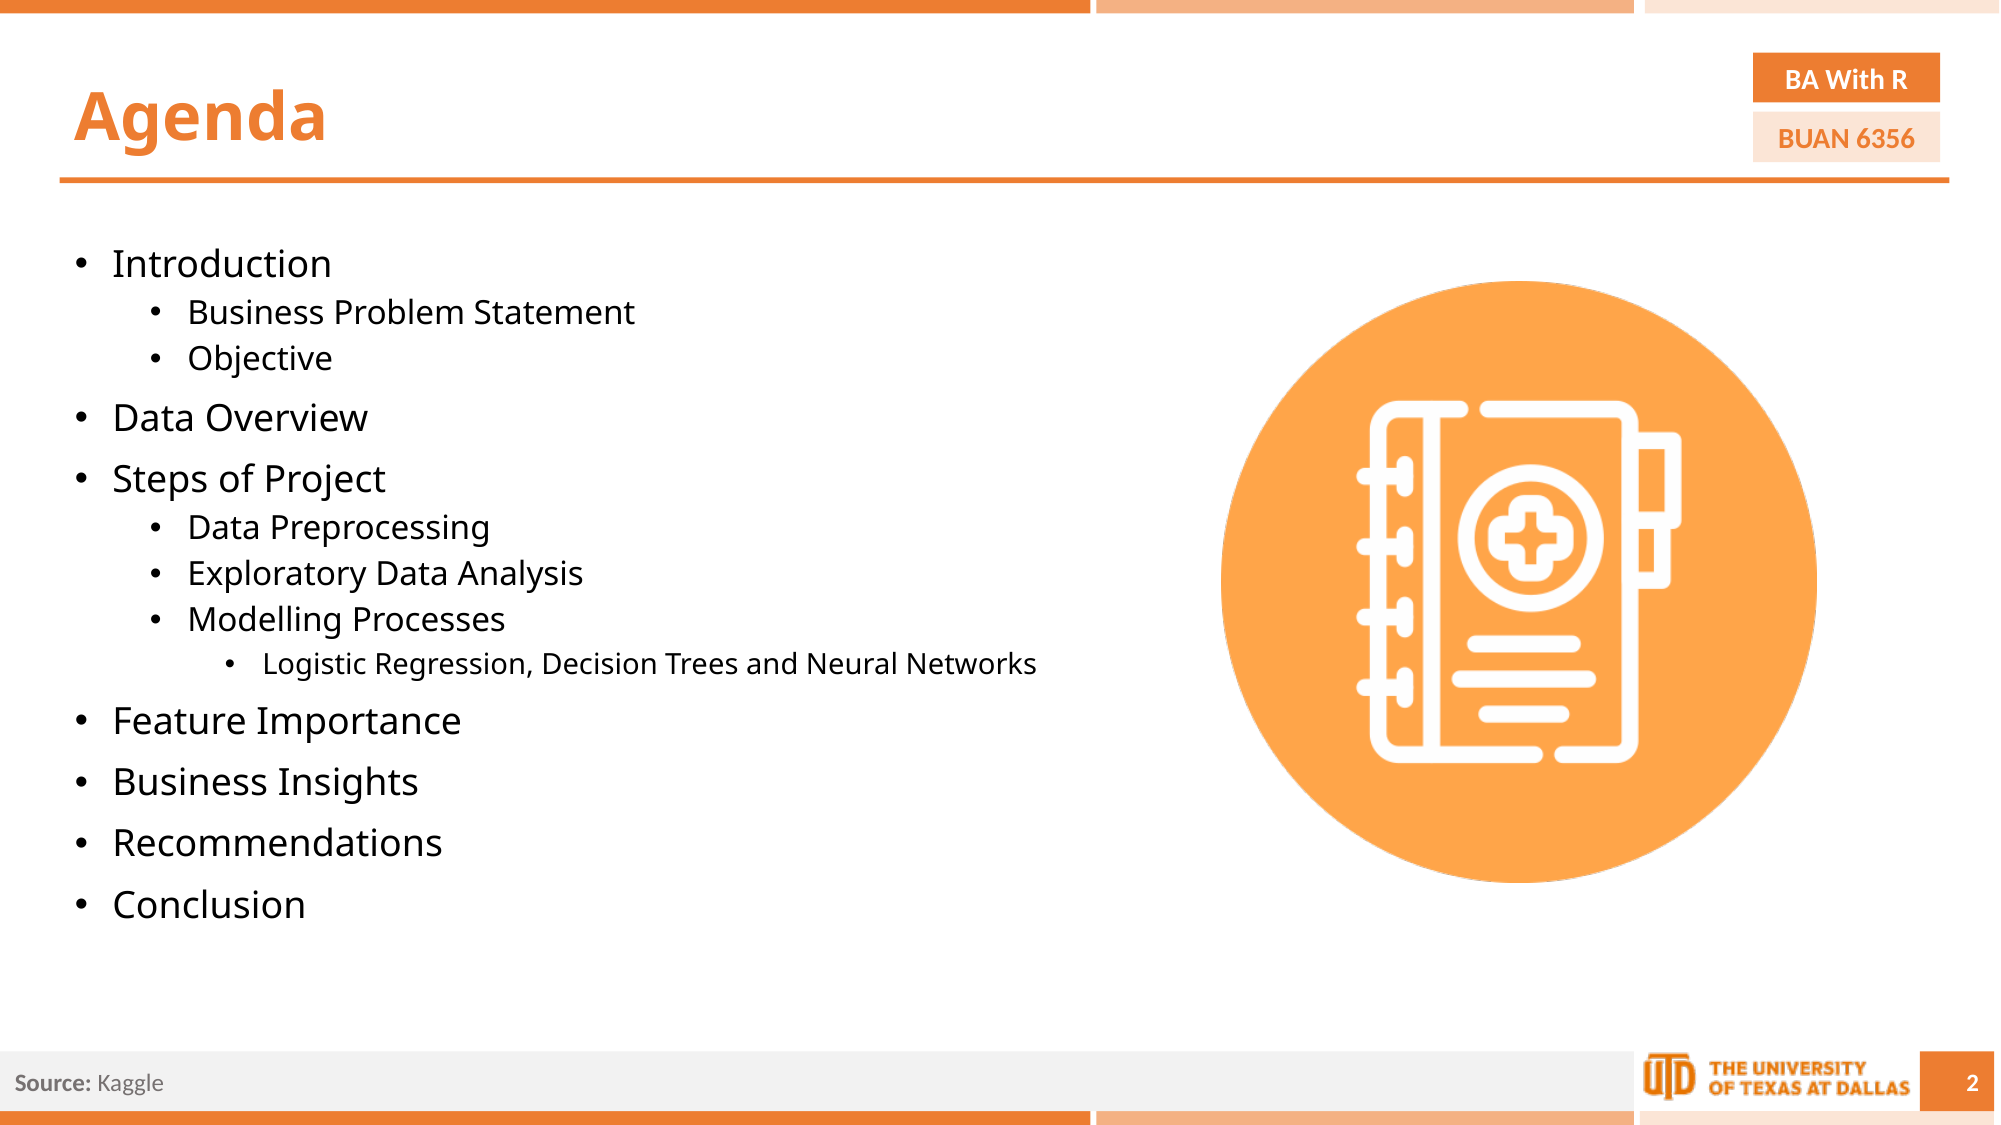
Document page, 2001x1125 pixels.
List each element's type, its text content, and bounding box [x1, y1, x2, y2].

text_box BA With R [1753, 52, 1941, 103]
picture [1221, 281, 1817, 883]
text_box [1095, 0, 1635, 14]
text_box Source: Kaggle [0, 1050, 1635, 1112]
text_box [0, 0, 1091, 14]
text_box [1095, 1112, 1635, 1125]
picture [1636, 1043, 1918, 1107]
slide_number 2 [1918, 1050, 1996, 1113]
text_box BUAN 6356 [1752, 111, 1941, 163]
title Agenda [59, 59, 1942, 176]
text_box [0, 1112, 1091, 1125]
list Introduction Business Problem Statement Objective Data Overview Steps of Project Data Preprocessing Exploratory Data Analysis Modelling Processes Logistic Regression, Decision Trees and Neural Networks Feature Importance Business Insights Recommendations Conclusion [59, 237, 1942, 1014]
text_box [1644, 0, 2000, 14]
text_box [59, 176, 1950, 184]
text_box [1639, 1110, 1995, 1125]
